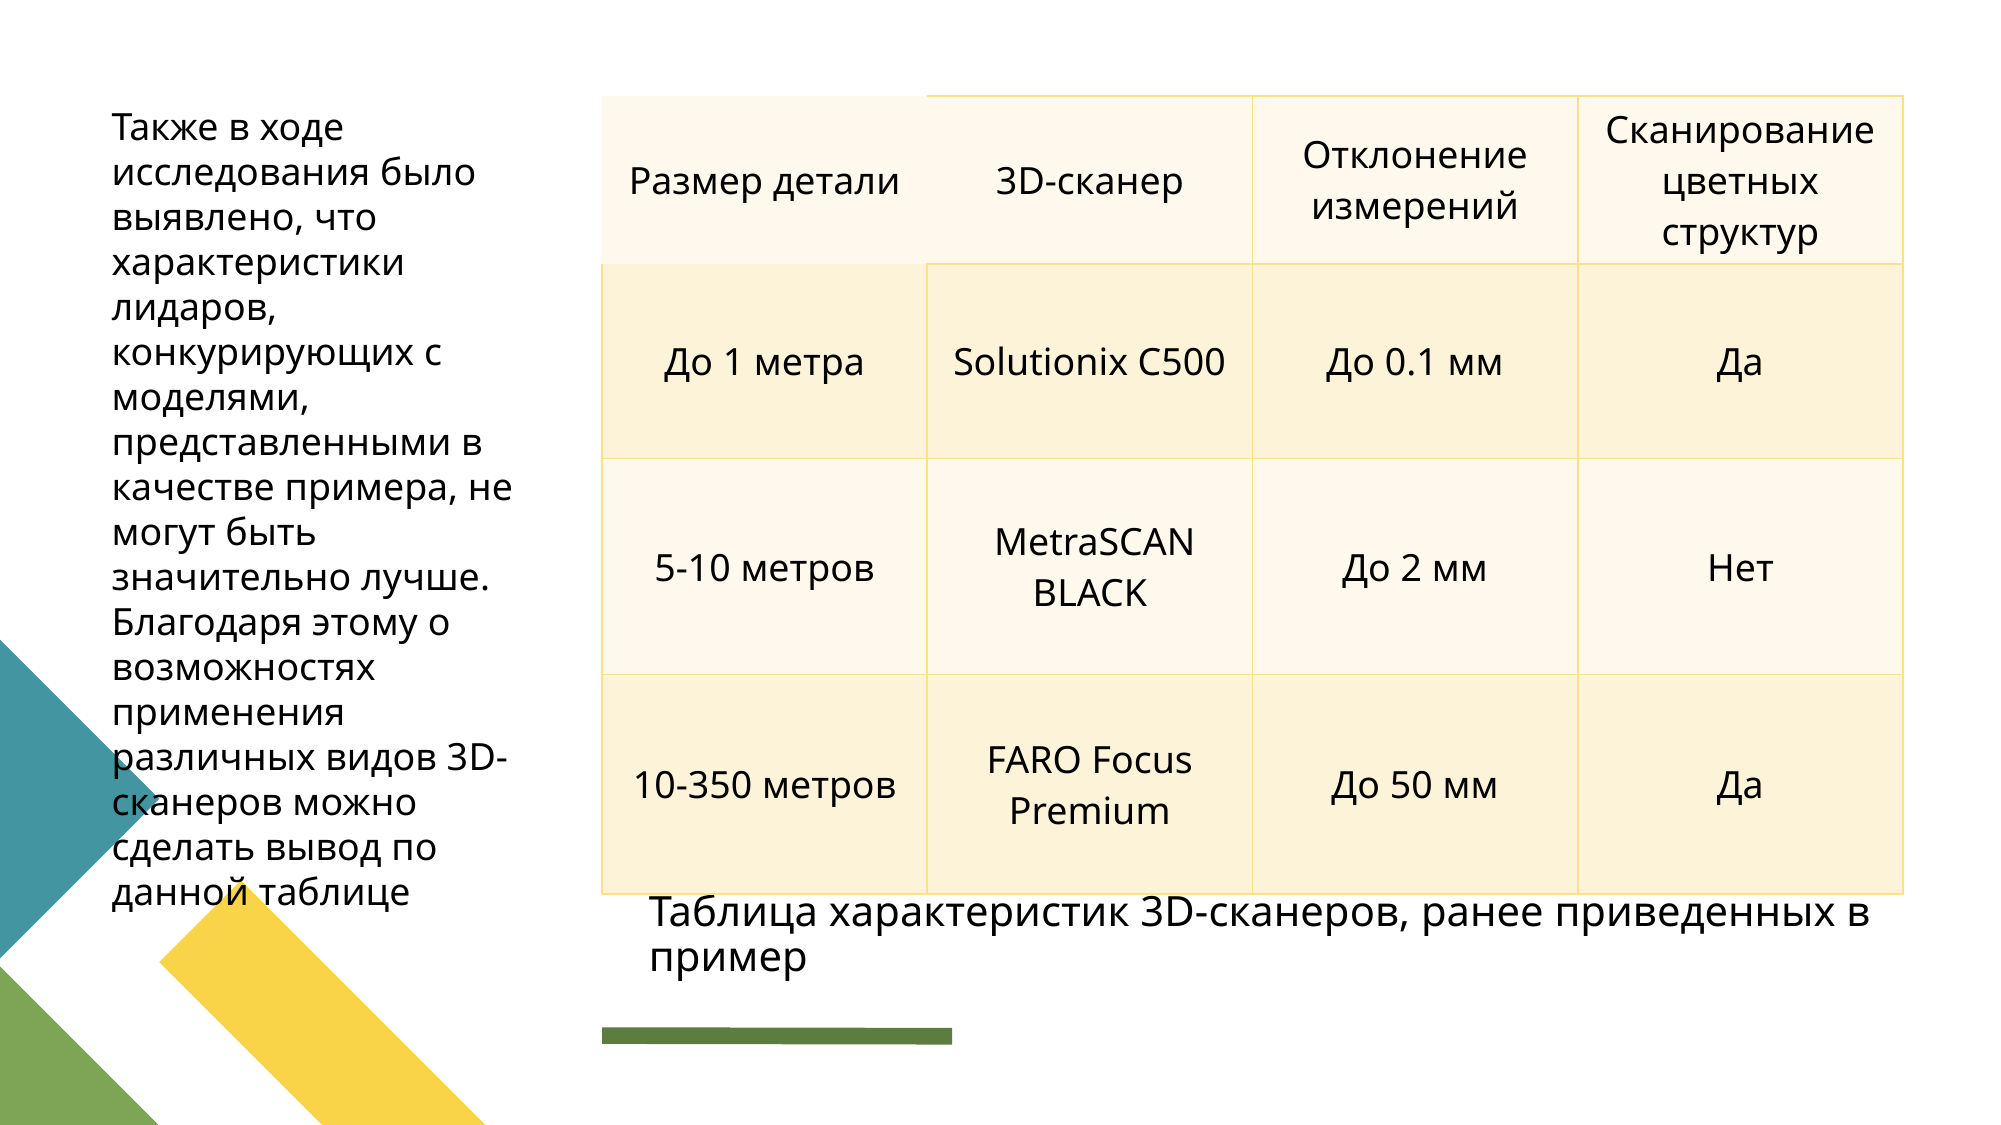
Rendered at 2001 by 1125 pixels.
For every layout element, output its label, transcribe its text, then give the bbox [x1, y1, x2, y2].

table_cell Нет [1579, 459, 1902, 674]
table_cell До 50 мм [1253, 675, 1577, 893]
table_cell FARO Focus Premium [928, 675, 1252, 893]
table_cell До 0.1 мм [1253, 265, 1577, 458]
table_header 3D-сканер [927, 97, 1252, 263]
table_cell Да [1579, 265, 1902, 458]
table_cell До 2 мм [1253, 459, 1577, 674]
list Таблица характеристик 3D-сканеров, ранее приведенных в пример [648, 845, 1921, 1061]
table_cell До 1 метра [603, 264, 926, 458]
table_cell Да [1579, 675, 1902, 893]
table_header Сканирование цветных структур [1579, 97, 1902, 263]
table_cell Solutionix C500 [928, 265, 1252, 458]
table_cell 10-350 метров [603, 675, 926, 893]
table_cell 5-10 метров [603, 459, 926, 674]
table_header Размер детали [602, 96, 927, 264]
table_header Отклонение измерений [1253, 97, 1577, 263]
table_cell MetraSCAN BLACK [928, 459, 1252, 674]
text_box Также в ходе исследования было выявлено, что характеристики лидаров, конкурирующих с моделями, представленными в качестве примера, не могут быть значительно лучше. Благодаря этому о возможностях применения различных видов 3D-сканеров можно сделать вывод по данной таблице [96, 95, 575, 921]
